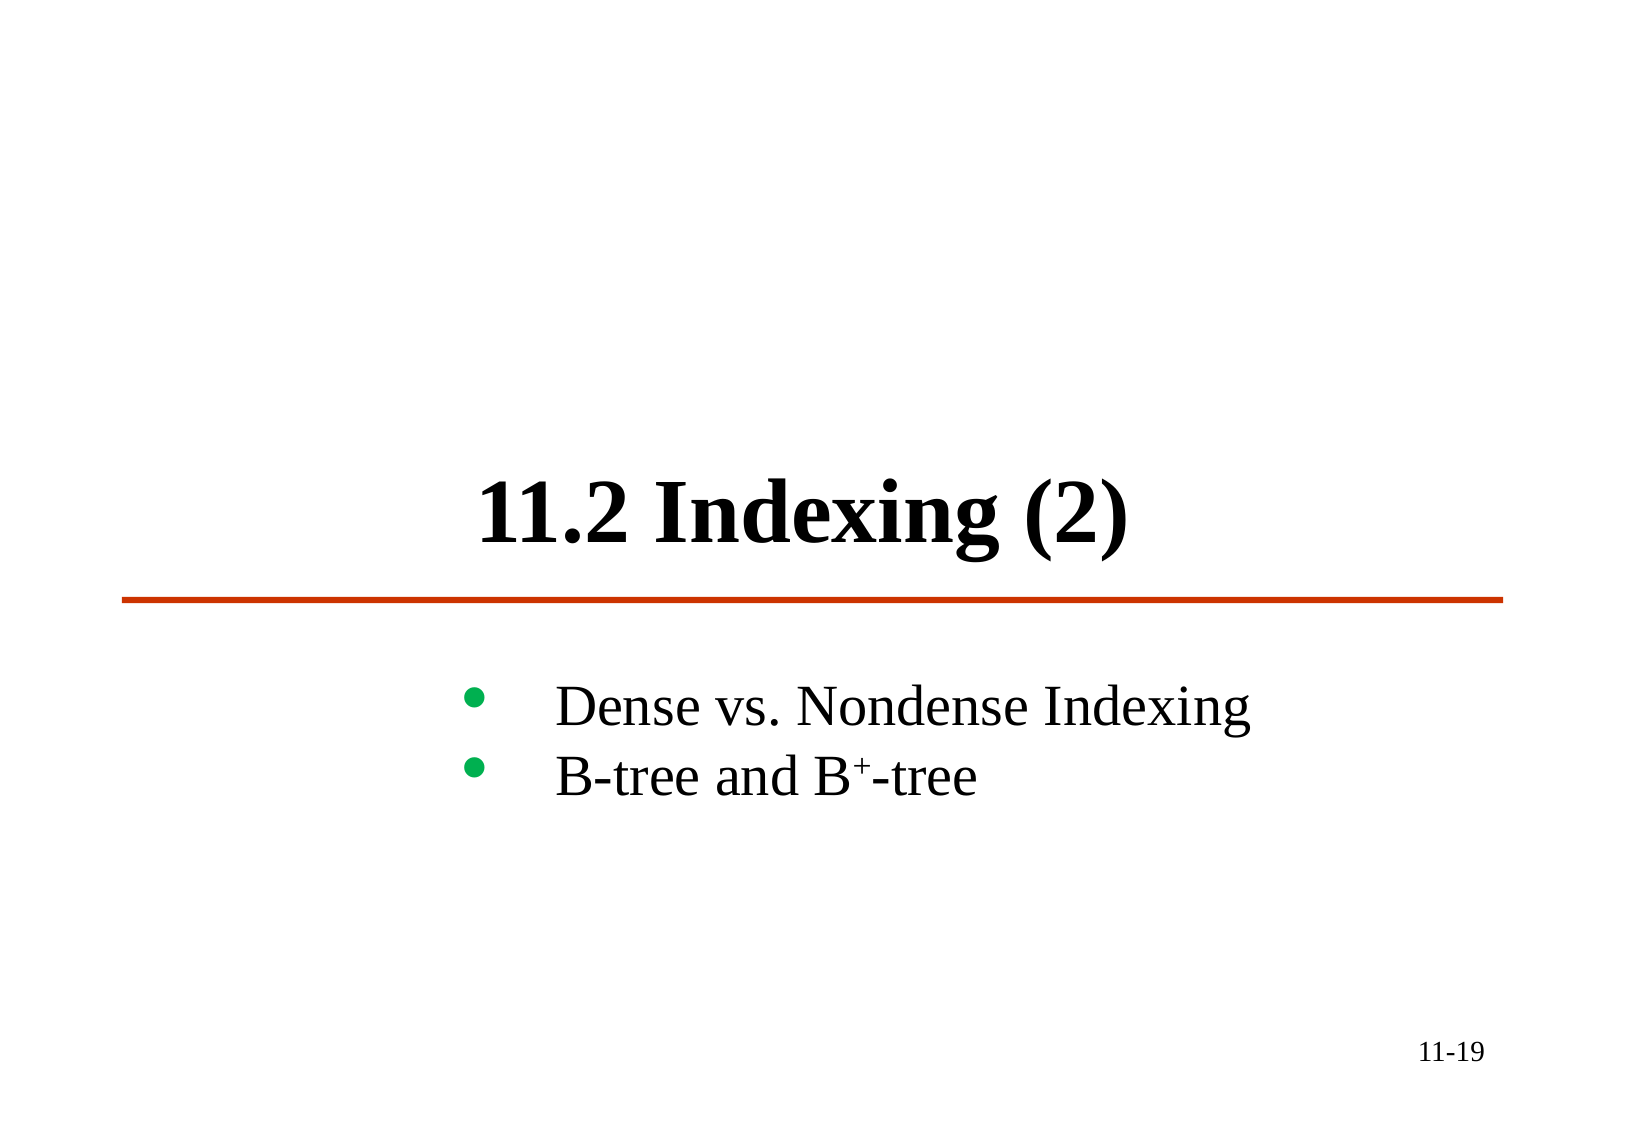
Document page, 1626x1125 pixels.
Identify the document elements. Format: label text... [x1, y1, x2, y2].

title 11.2 Indexing (2) [112, 412, 1494, 600]
text_box Dense vs. Nondense Indexing B-tree and B+-tree [446, 680, 1483, 794]
